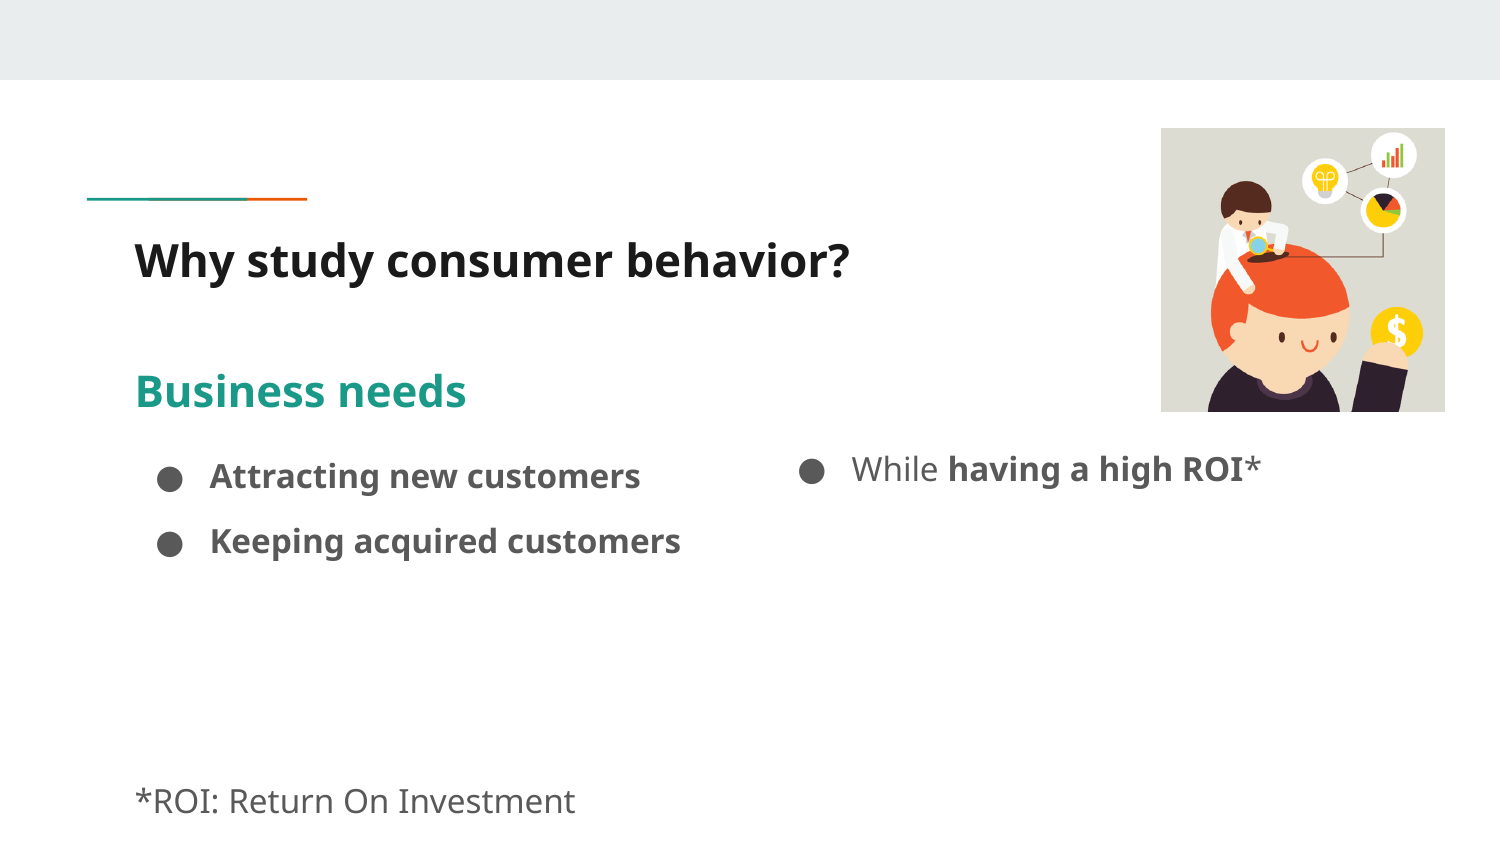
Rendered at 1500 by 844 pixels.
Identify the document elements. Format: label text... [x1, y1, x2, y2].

list Business needs Attracting new customers Keeping acquired customers *ROI: Return On Investment [119, 341, 761, 712]
list While having a high ROI* [761, 341, 1381, 712]
title Why study consumer behavior? [119, 216, 1156, 305]
picture [1161, 128, 1445, 412]
